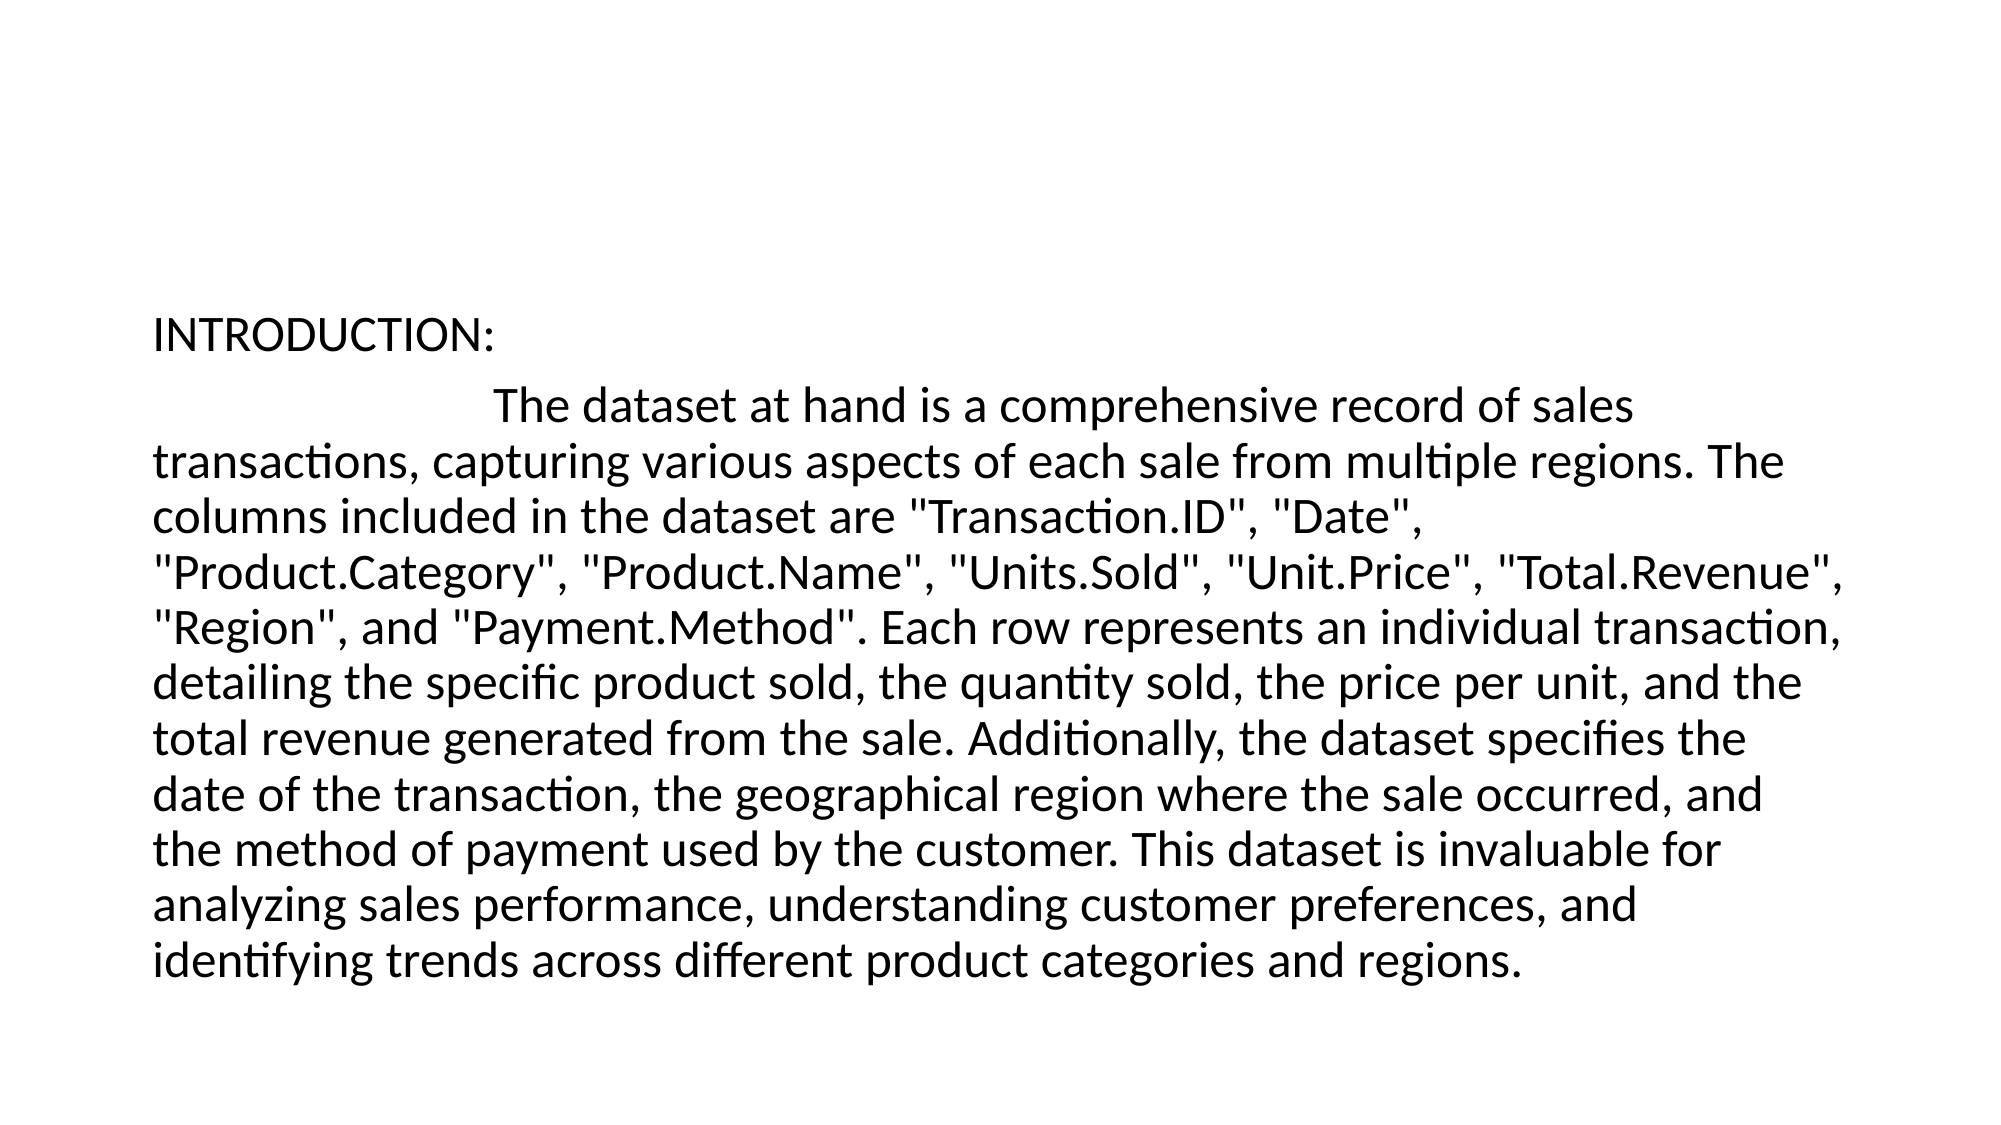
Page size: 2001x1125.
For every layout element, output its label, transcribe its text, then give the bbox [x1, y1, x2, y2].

list INTRODUCTION: The dataset at hand is a comprehensive record of sales transactions, capturing various aspects of each sale from multiple regions. The columns included in the dataset are "Transaction.ID", "Date", "Product.Category", "Product.Name", "Units.Sold", "Unit.Price", "Total.Revenue", "Region", and "Payment.Method". Each row represents an individual transaction, detailing the specific product sold, the quantity sold, the price per unit, and the total revenue generated from the sale. Additionally, the dataset specifies the date of the transaction, the geographical region where the sale occurred, and the method of payment used by the customer. This dataset is invaluable for analyzing sales performance, understanding customer preferences, and identifying trends across different product categories and regions. [137, 299, 1863, 1014]
